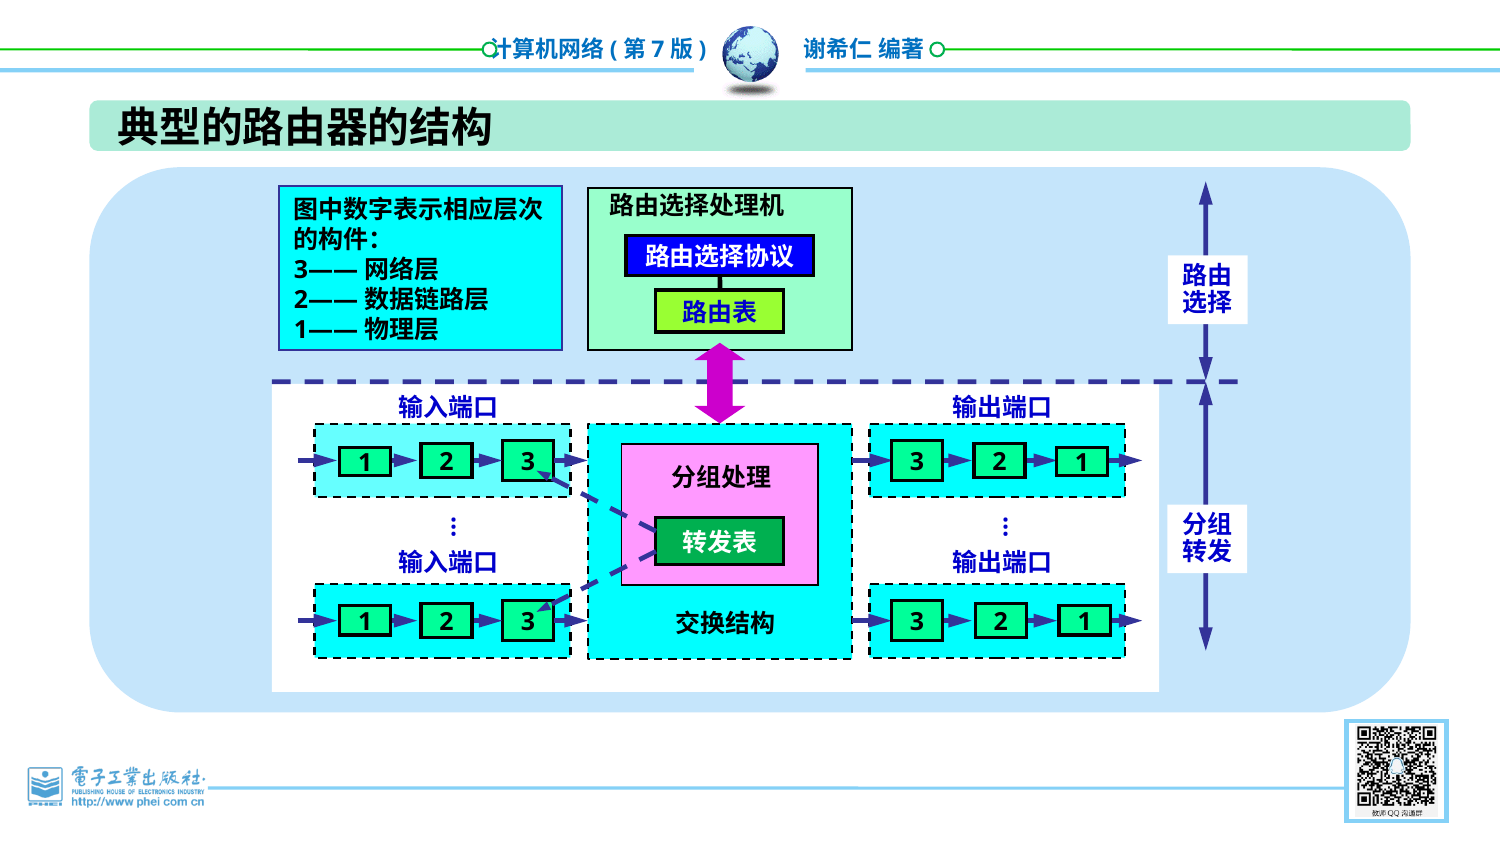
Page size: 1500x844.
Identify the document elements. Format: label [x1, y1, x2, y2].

picture [1355, 724, 1438, 817]
picture [23, 764, 208, 809]
text_box [87, 165, 1413, 715]
text_box [89, 93, 1411, 159]
picture [720, 24, 780, 100]
